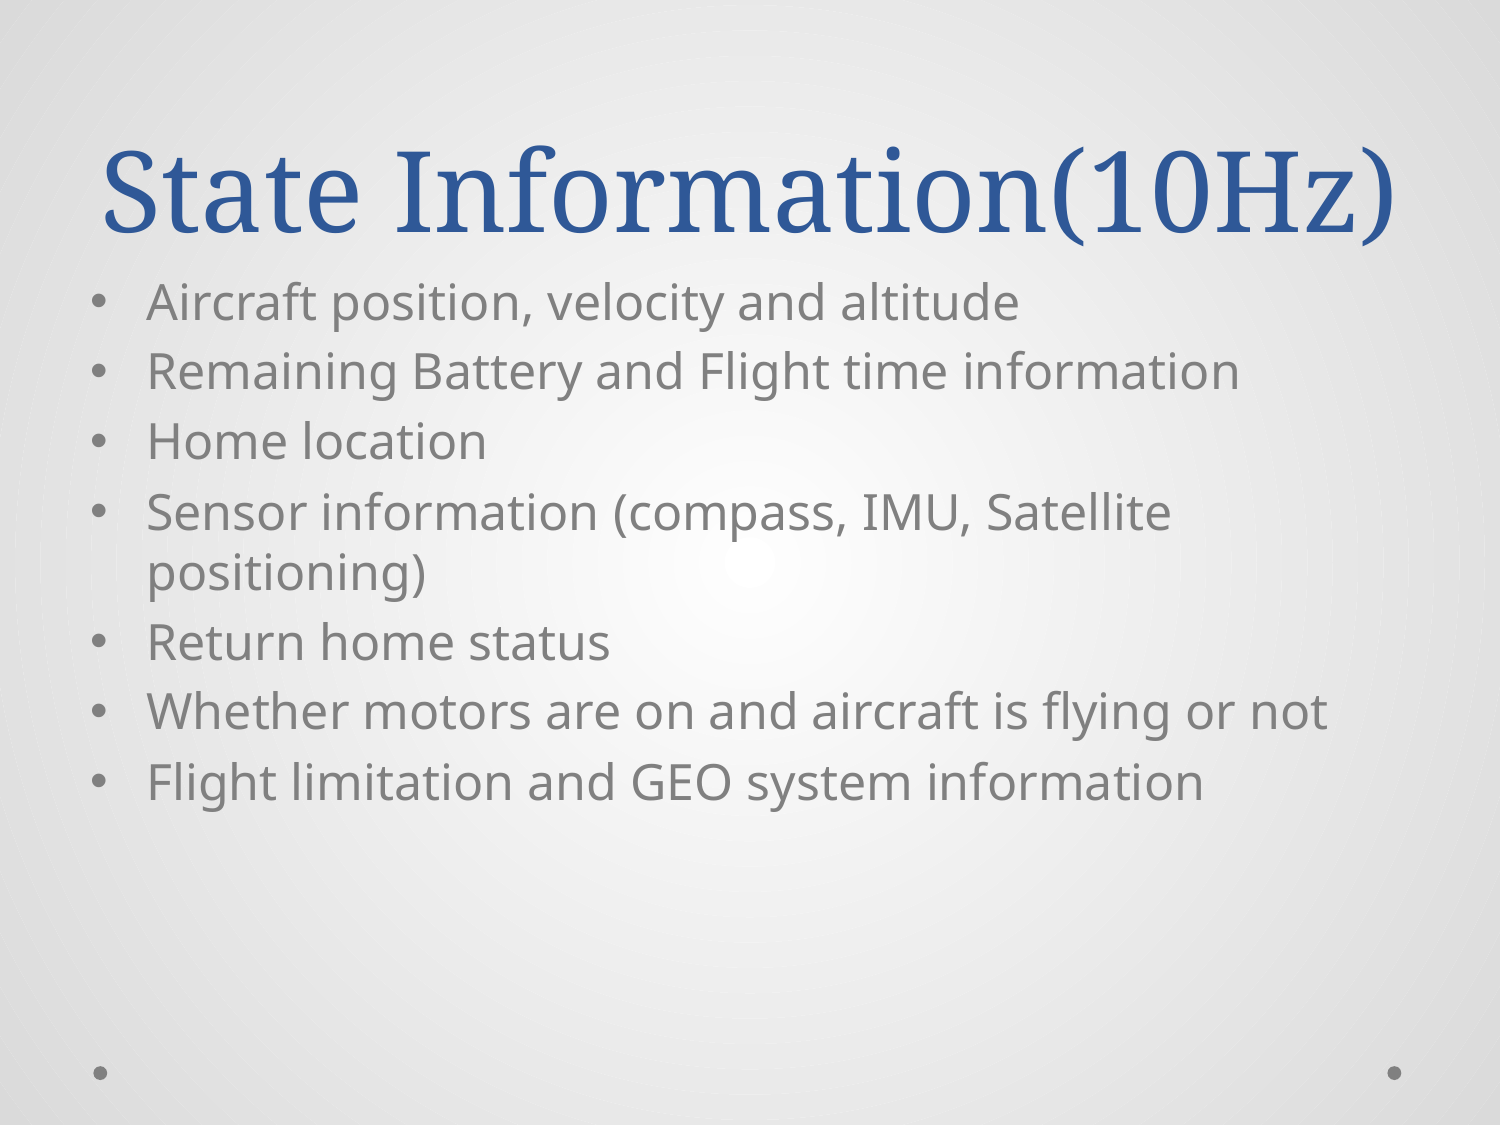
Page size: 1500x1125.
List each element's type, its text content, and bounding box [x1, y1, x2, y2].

list Aircraft position, velocity and altitude Remaining Battery and Flight time information Home location Sensor information (compass, IMU, Satellite positioning) Return home status Whether motors are on and aircraft is flying or not Flight limitation and GEO system information [75, 262, 1425, 1005]
title State Information(10Hz) [75, 0, 1425, 262]
